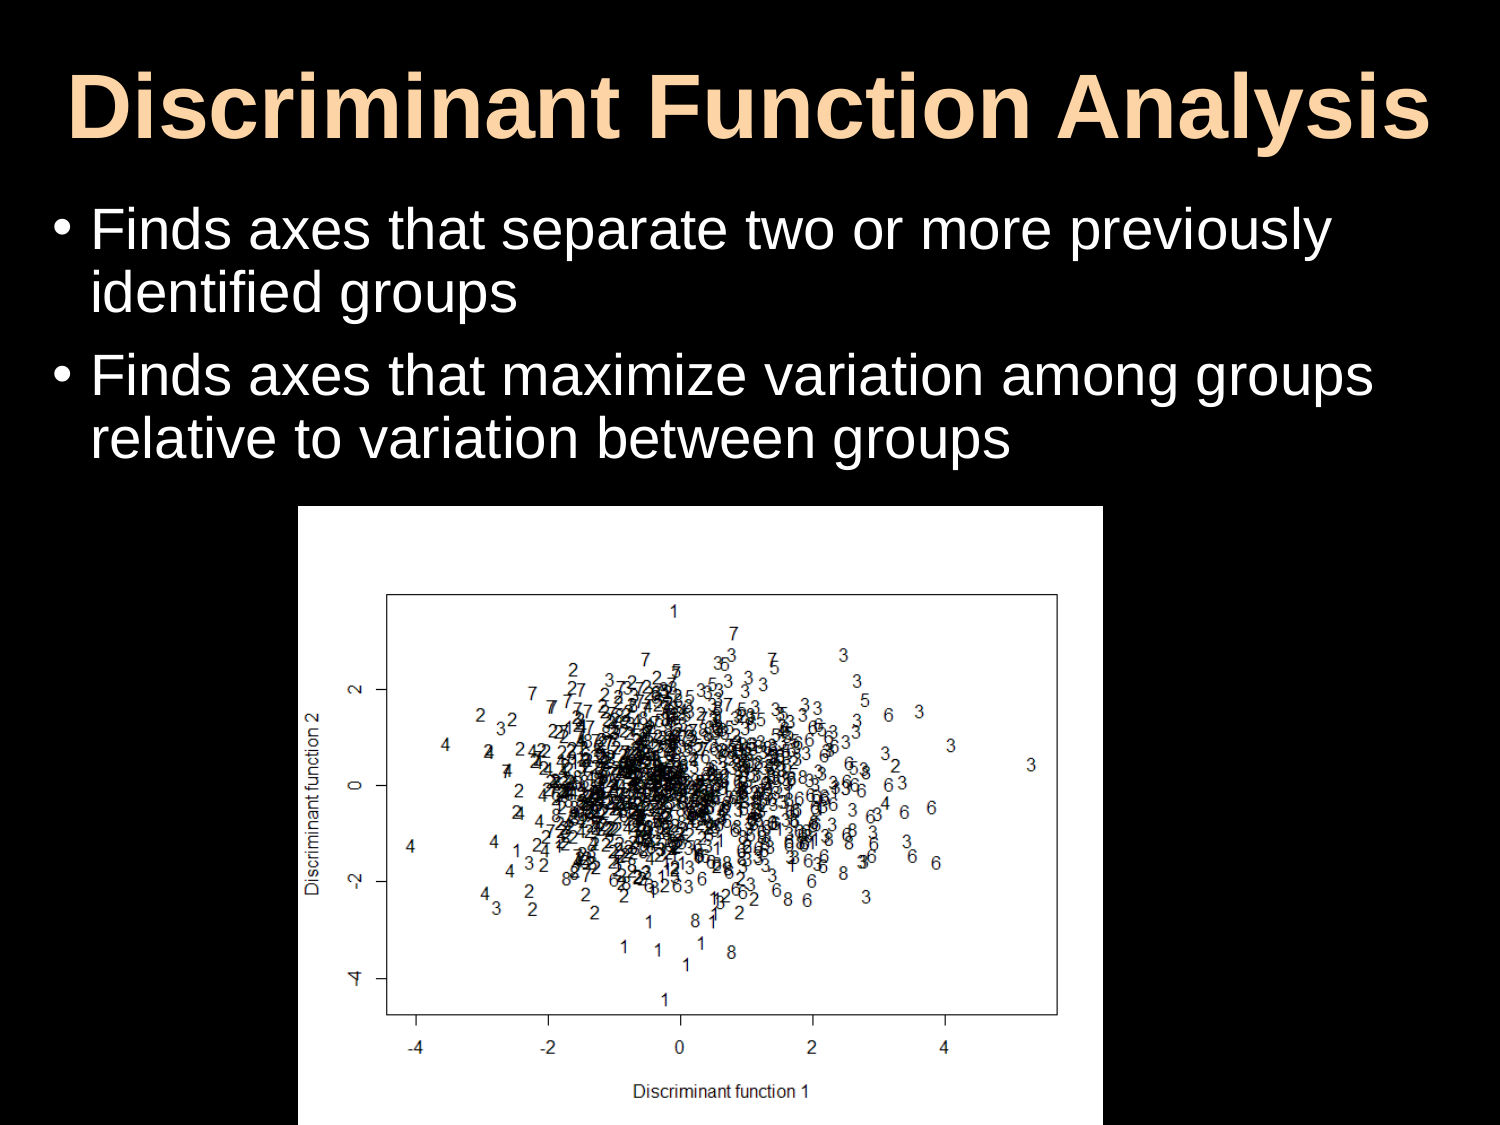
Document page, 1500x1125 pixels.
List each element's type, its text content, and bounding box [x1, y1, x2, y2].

list Finds axes that separate two or more previously identified groups Finds axes that maximize variation among groups relative to variation between groups [37, 191, 1463, 1072]
picture [298, 506, 1103, 1125]
title Discriminant Function Analysis [0, 0, 1500, 218]
